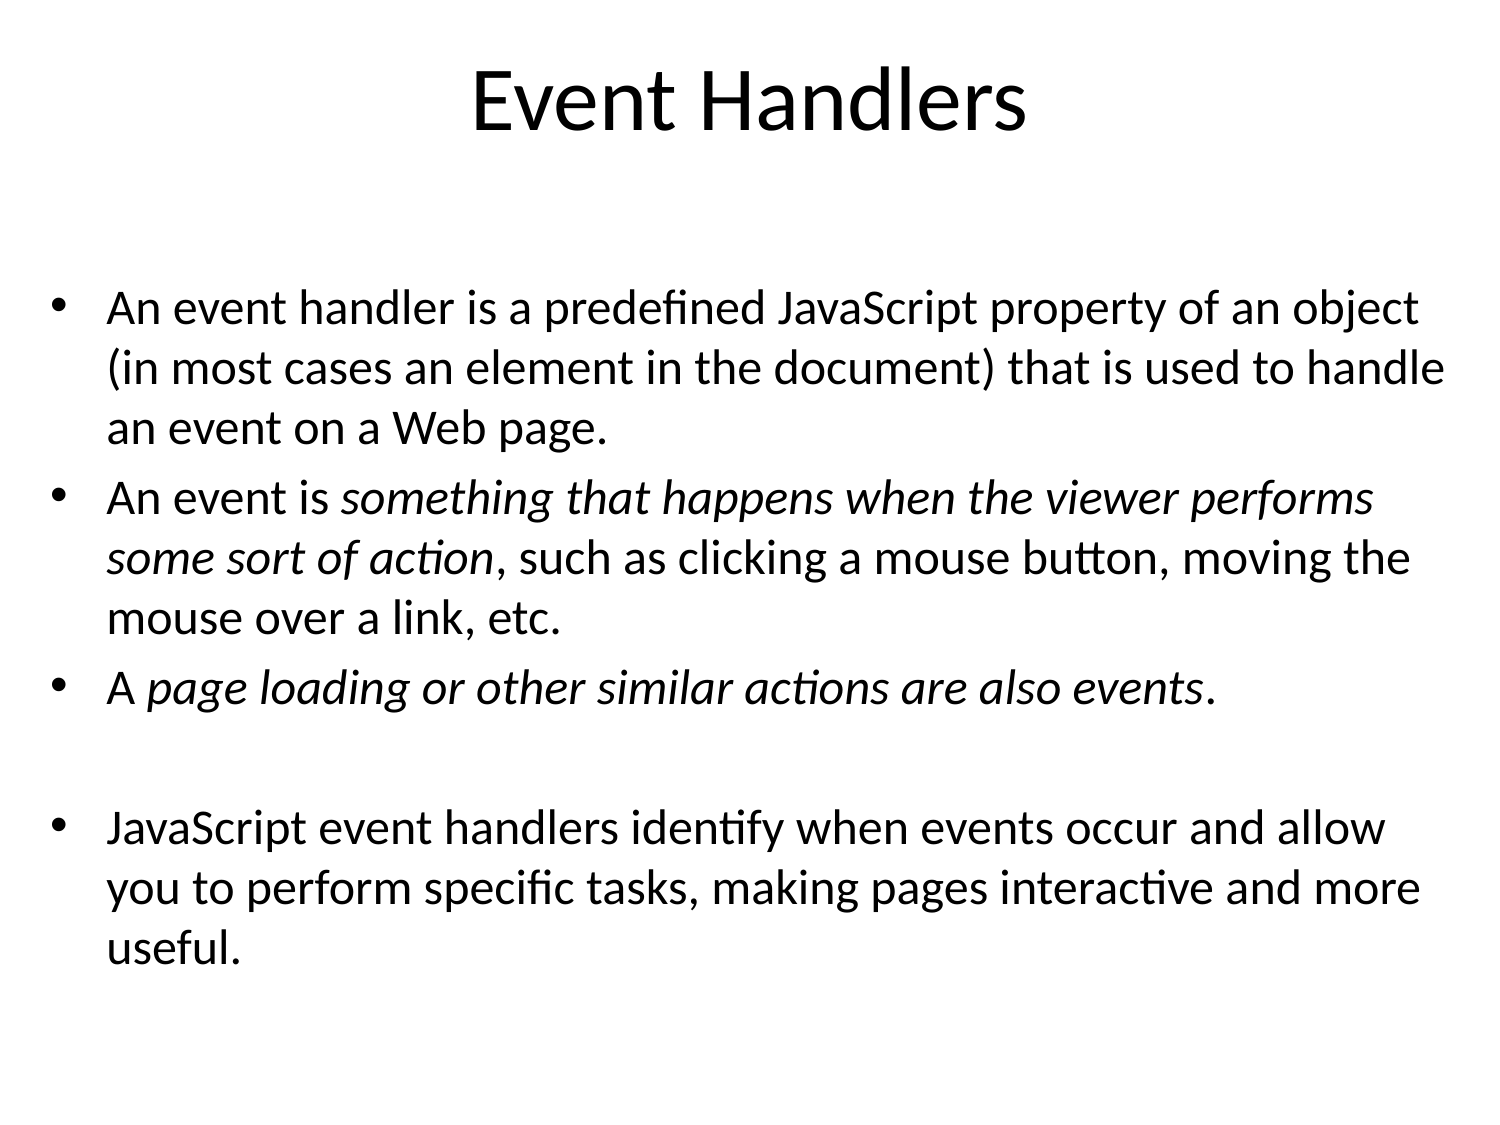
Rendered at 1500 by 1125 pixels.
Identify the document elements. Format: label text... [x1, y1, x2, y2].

list An event handler is a predefined JavaScript property of an object (in most cases an element in the document) that is used to handle an event on a Web page. An event is something that happens when the viewer performs some sort of action, such as clicking a mouse button, moving the mouse over a link, etc. A page loading or other similar actions are also events. JavaScript event handlers identify when events occur and allow you to perform specific tasks, making pages interactive and more useful. [35, 267, 1477, 1090]
title Event Handlers [75, 0, 1425, 188]
